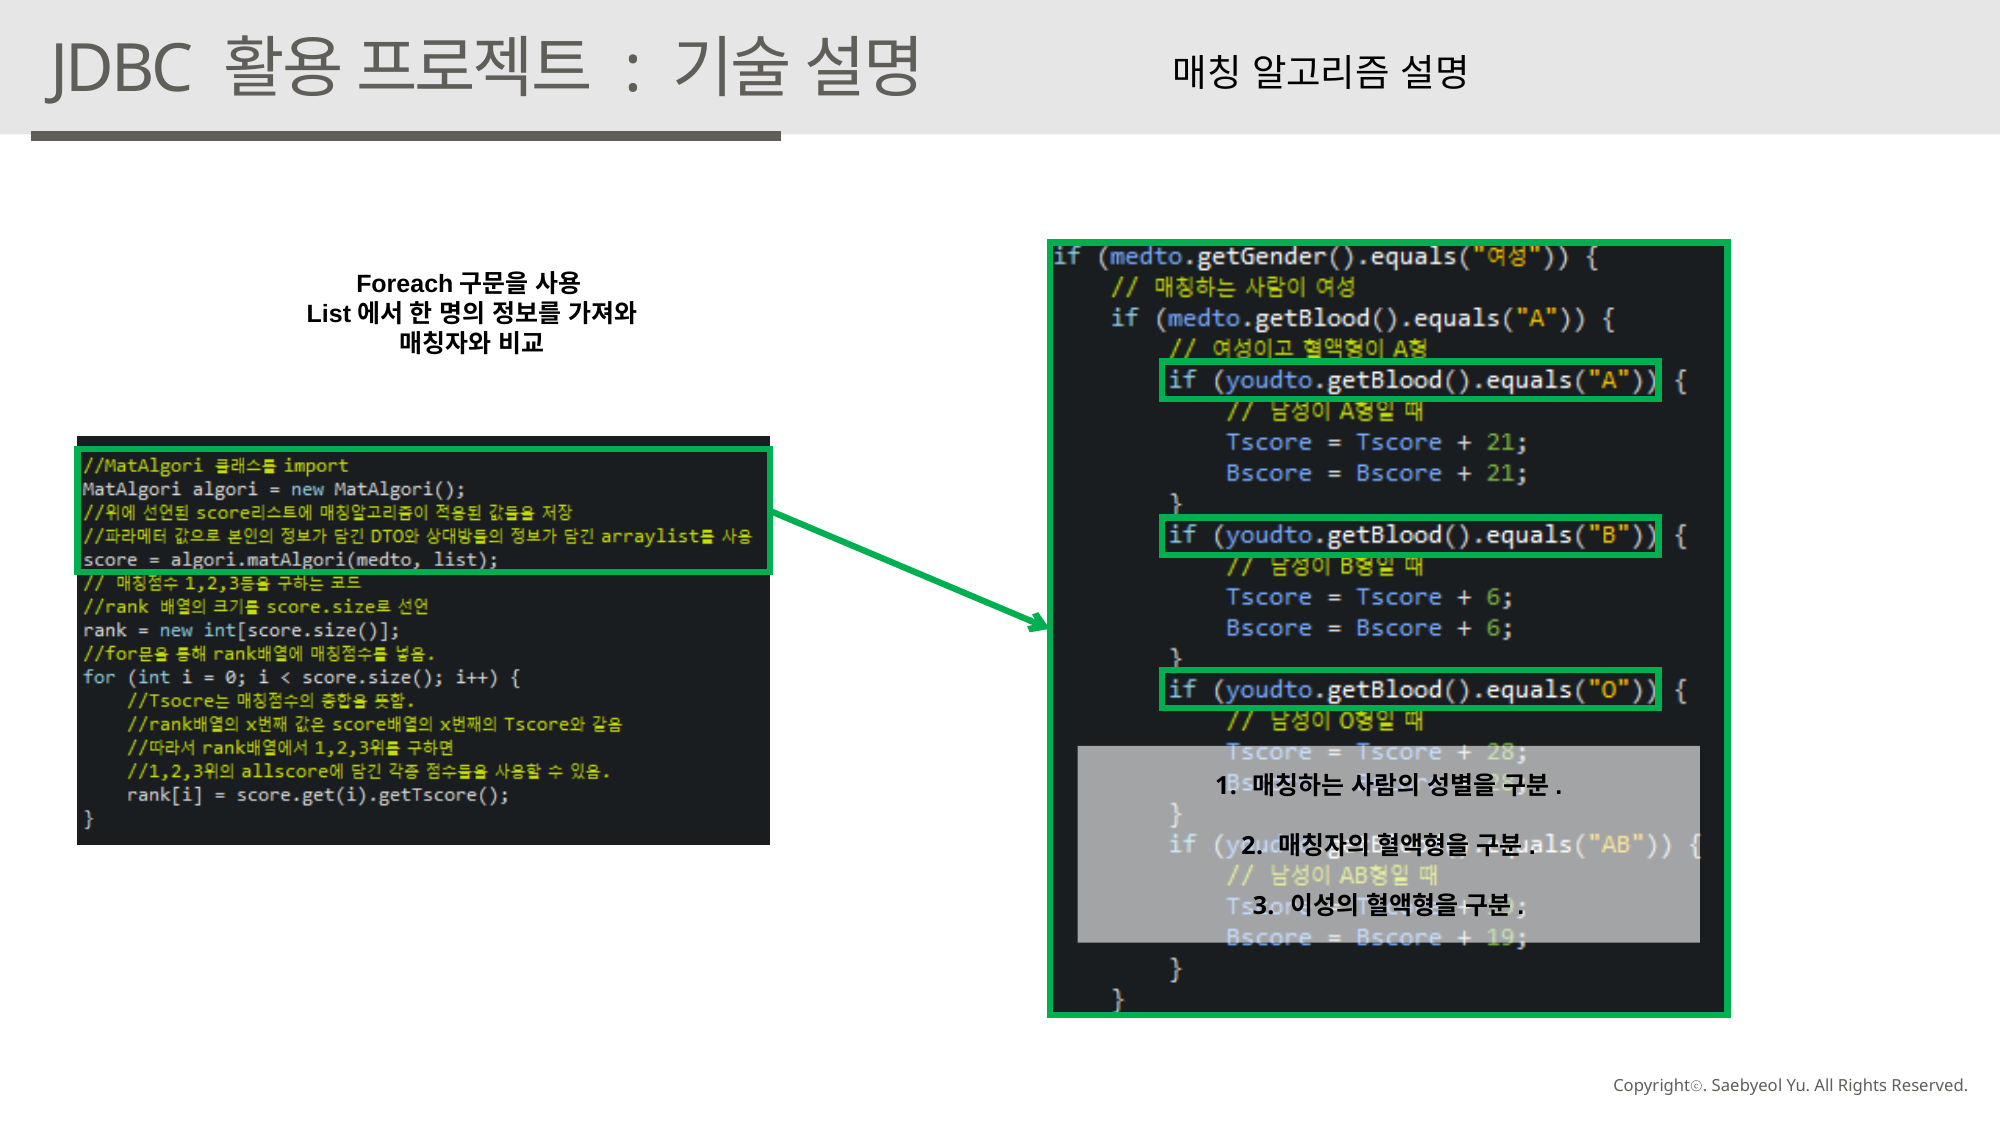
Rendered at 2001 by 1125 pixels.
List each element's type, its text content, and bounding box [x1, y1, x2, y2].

text_box JDBC 활용 프로젝트 : 기술 설명 [35, 17, 1030, 112]
picture [77, 436, 770, 845]
text_box Foreach구문을 사용 List에서 한 명의 정보를 가져와 매칭자와 비교 [218, 242, 727, 383]
picture [1049, 242, 1728, 1016]
text_box [0, 0, 2000, 135]
text_box 매칭 알고리즘 설명 [1158, 41, 1896, 101]
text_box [769, 510, 1049, 629]
